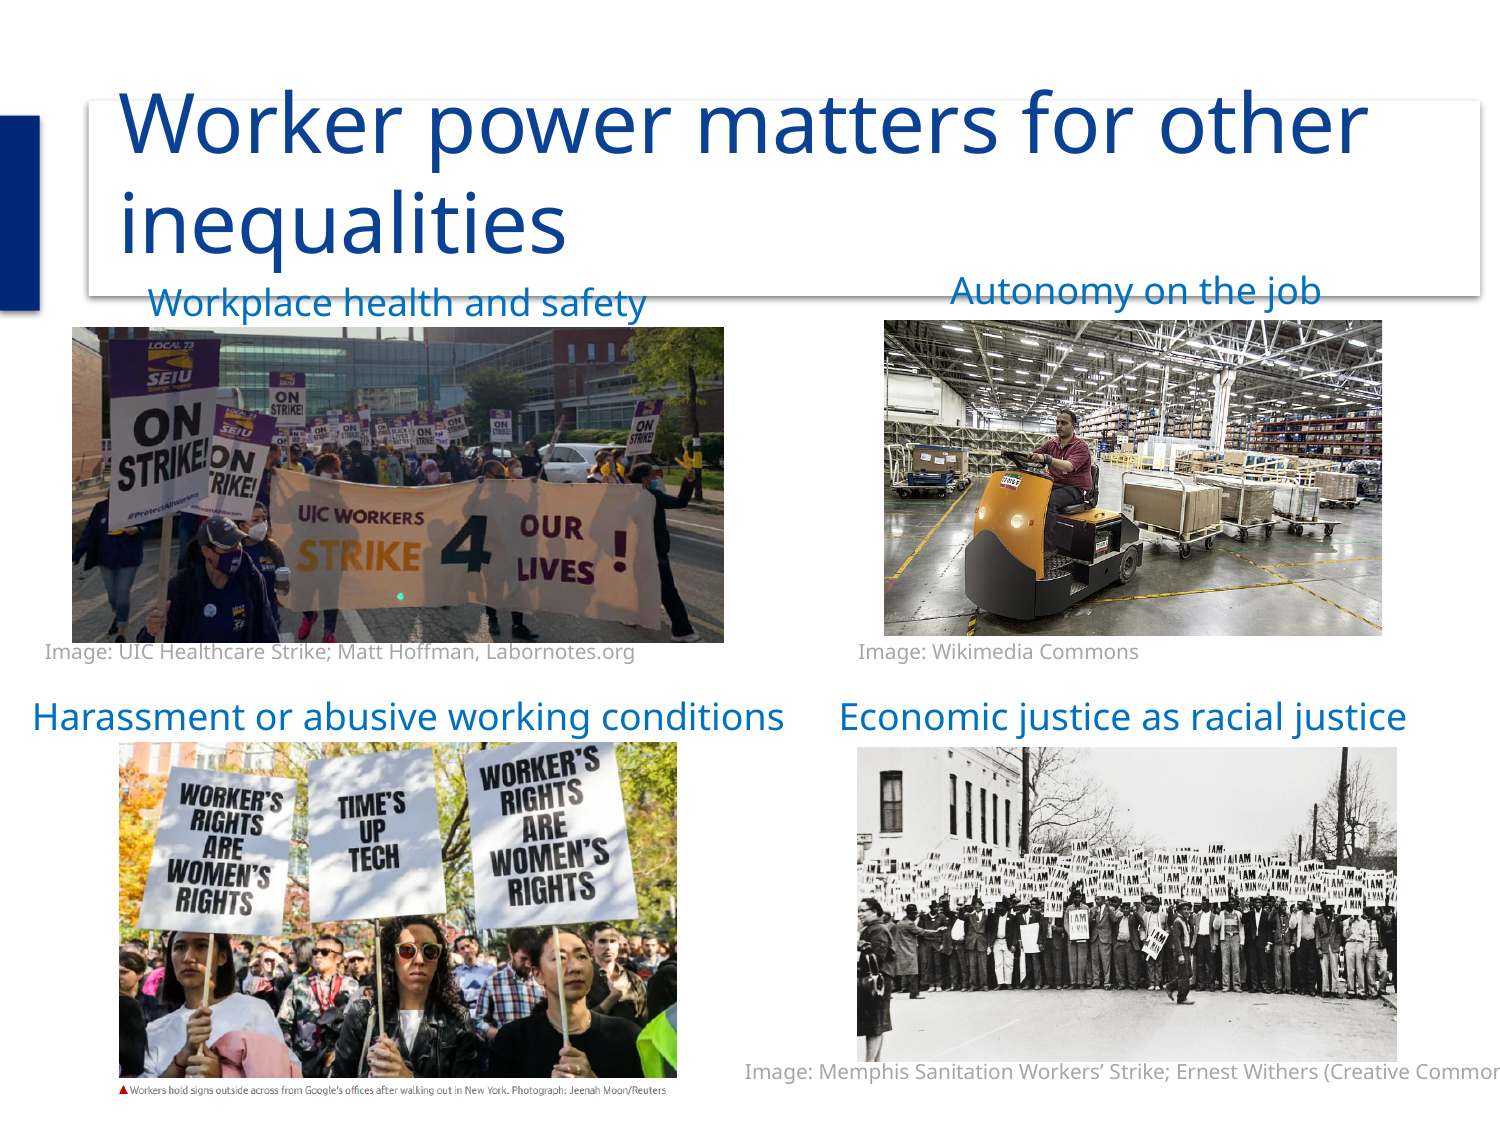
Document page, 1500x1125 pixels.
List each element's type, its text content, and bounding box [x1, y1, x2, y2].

picture [116, 740, 680, 1099]
text_box Harassment or abusive working conditions [17, 686, 801, 746]
picture [71, 327, 724, 644]
text_box Image: Wikimedia Commons [843, 631, 1154, 672]
picture [856, 746, 1398, 1063]
text_box Economic justice as racial justice [823, 685, 1423, 746]
picture [883, 319, 1383, 636]
text_box Workplace health and safety [132, 271, 663, 325]
title Worker power matters for other inequalities [103, 59, 1397, 278]
text_box Image: Memphis Sanitation Workers’ Strike; Ernest Withers (Creative Commons) [730, 1051, 1500, 1091]
text_box Image: UIC Healthcare Strike; Matt Hoffman, Labornotes.org [30, 631, 651, 672]
text_box Autonomy on the job [935, 259, 1338, 318]
